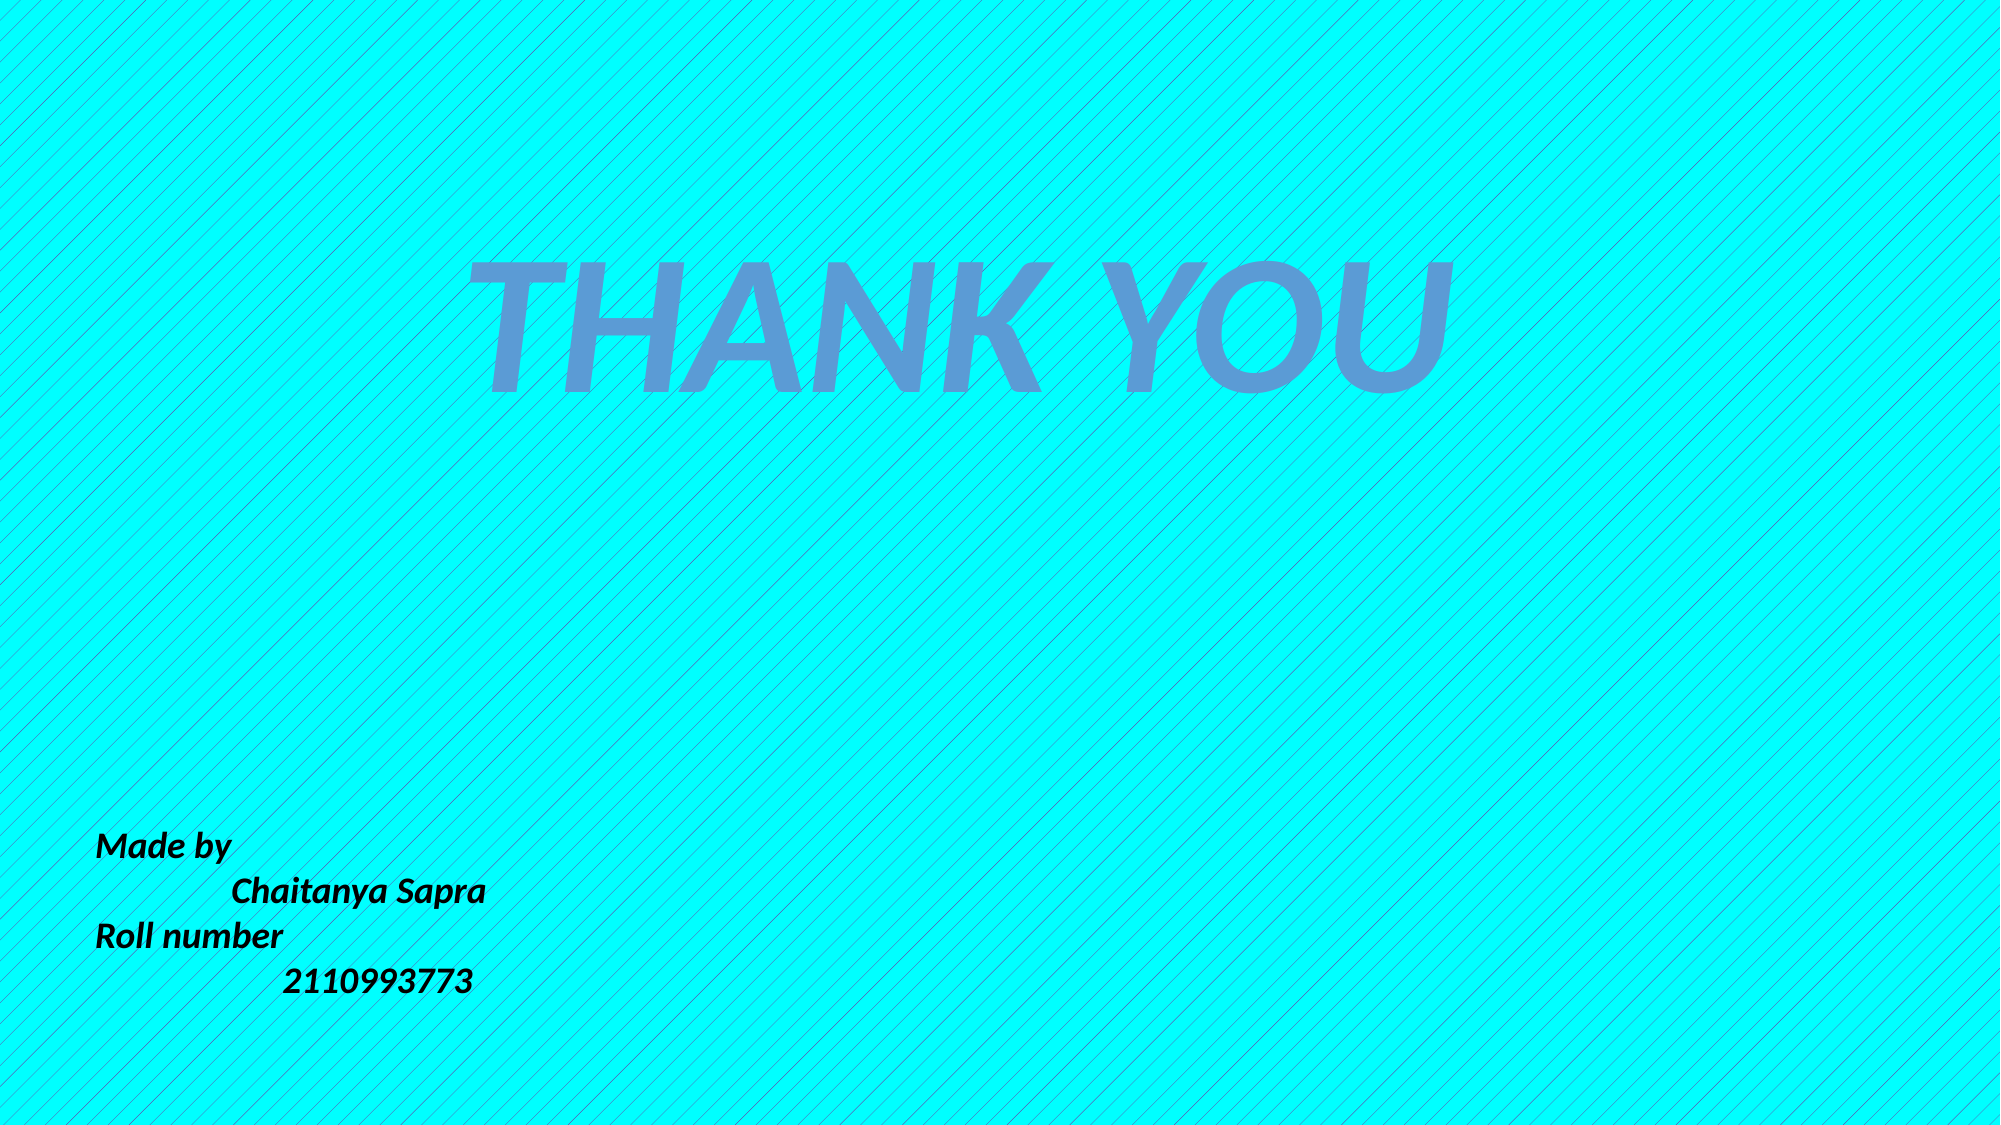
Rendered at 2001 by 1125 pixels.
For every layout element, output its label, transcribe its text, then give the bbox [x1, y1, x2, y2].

text_box THANK YOU [445, 184, 1471, 440]
text_box Made by Chaitanya Sapra Roll number 2110993773 [80, 813, 1000, 1009]
